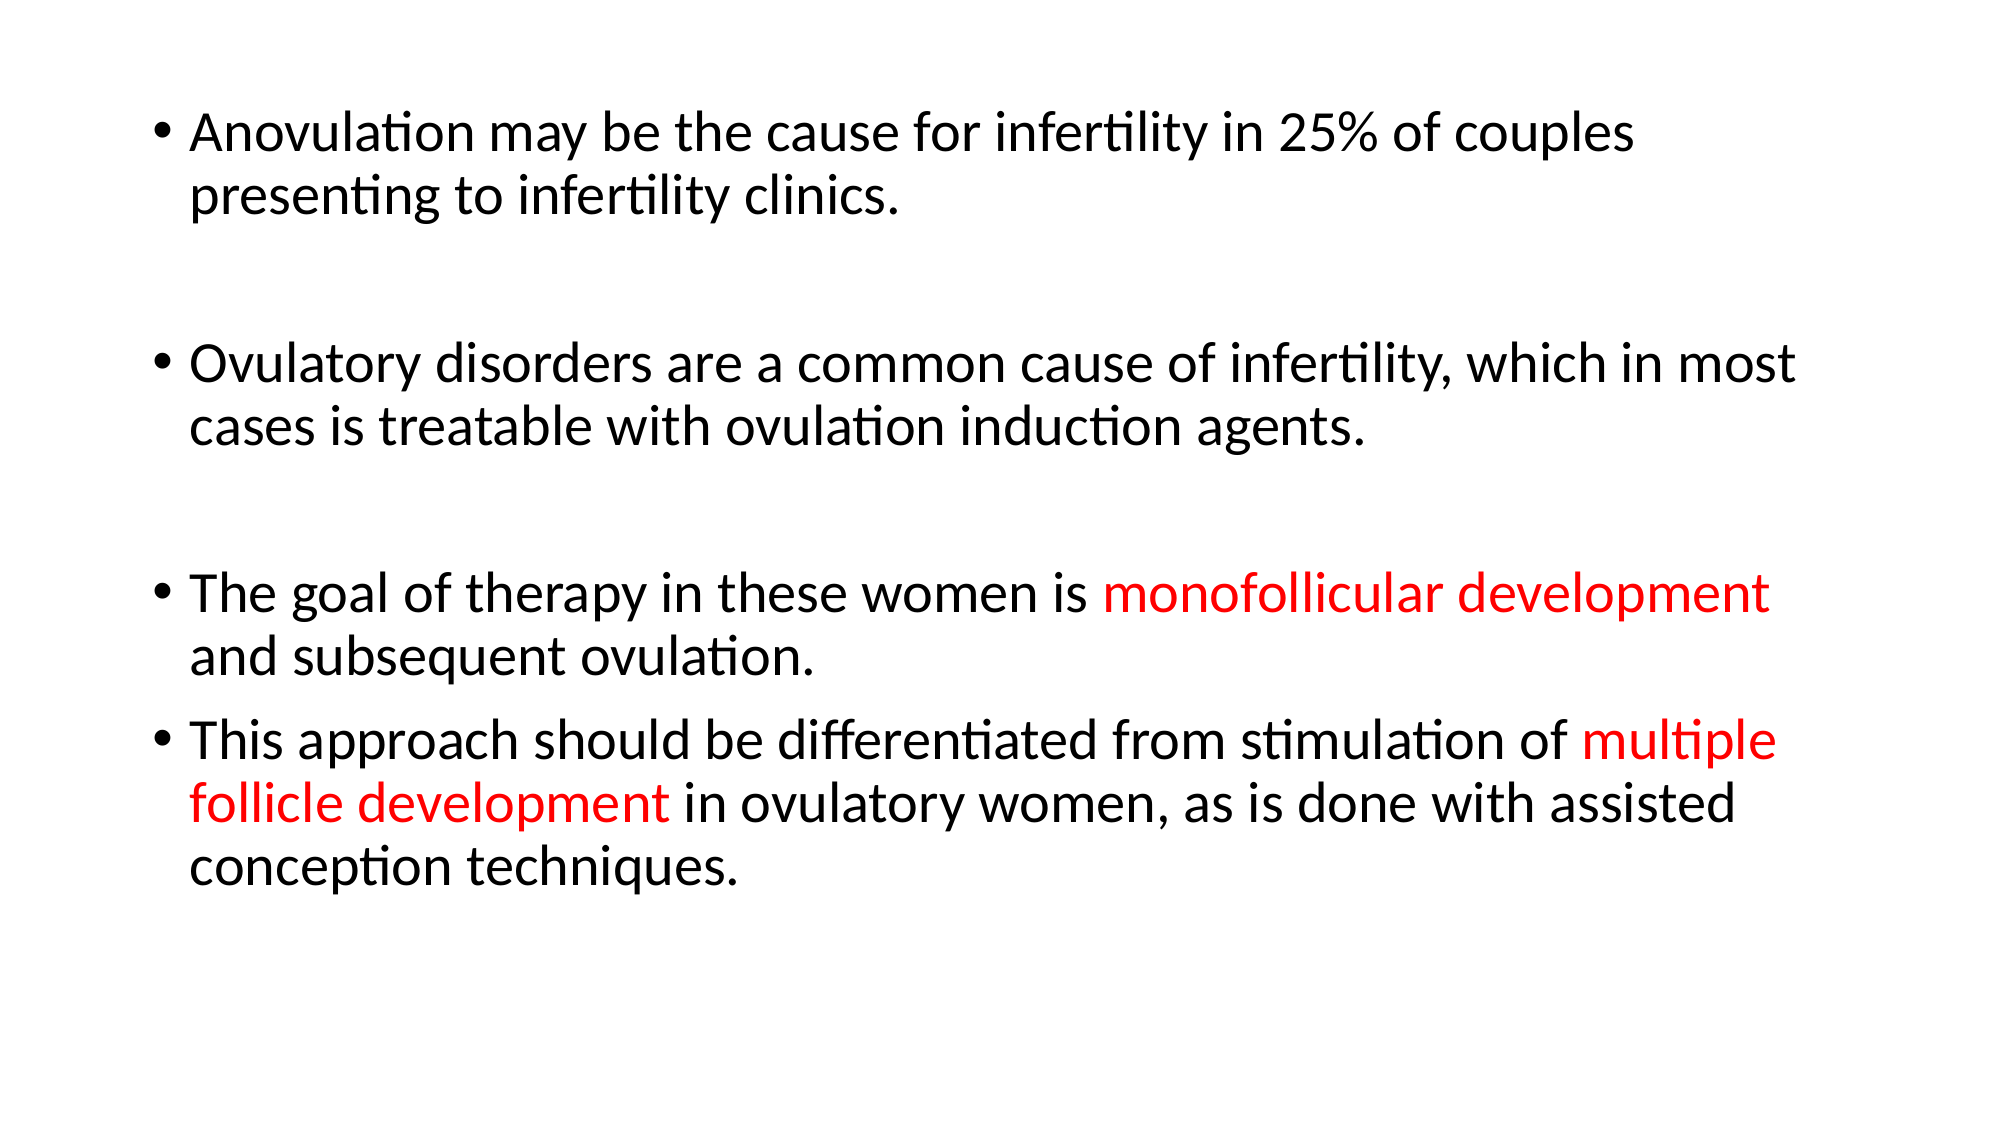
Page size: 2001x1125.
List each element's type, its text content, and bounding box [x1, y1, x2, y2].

list Anovulation may be the cause for infertility in 25% of couples presenting to infertility clinics. Ovulatory disorders are a common cause of infertility, which in most cases is treatable with ovulation induction agents. The goal of therapy in these women is monofollicular development and subsequent ovulation. This approach should be differentiated from stimulation of multiple follicle development in ovulatory women, as is done with assisted conception techniques. [137, 94, 1863, 1014]
